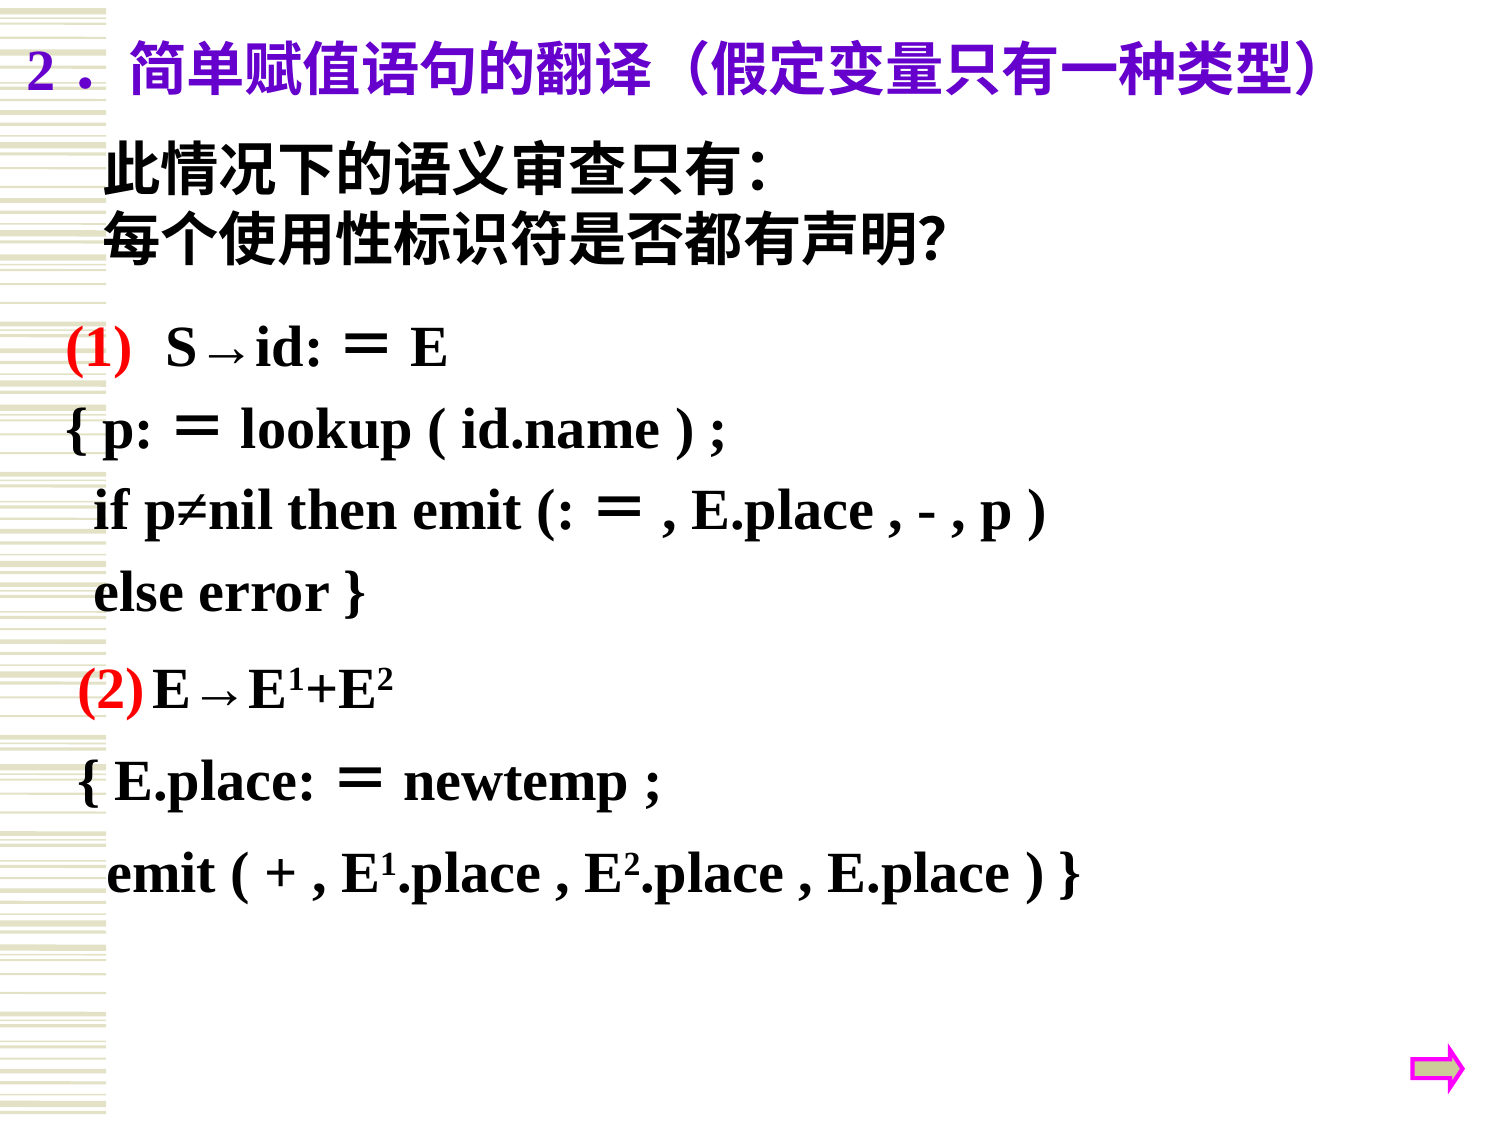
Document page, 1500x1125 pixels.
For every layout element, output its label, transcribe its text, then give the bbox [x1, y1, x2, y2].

text_box 此情况下的语义审查只有： 每个使用性标识符是否都有声明？ [87, 124, 1438, 280]
text_box 2．简单赋值语句的翻译（假定变量只有一种类型） [11, 24, 1367, 110]
list S→id:＝E { p:＝lookup ( id.name ) ; if p≠nil then emit (:＝, E.place , - , p ) else error } [50, 300, 1439, 651]
text_box [1412, 1050, 1463, 1088]
text_box E→E1+E2 { E.place:＝newtemp ; emit ( + , E1.place , E2.place , E.place ) } [62, 650, 1475, 913]
